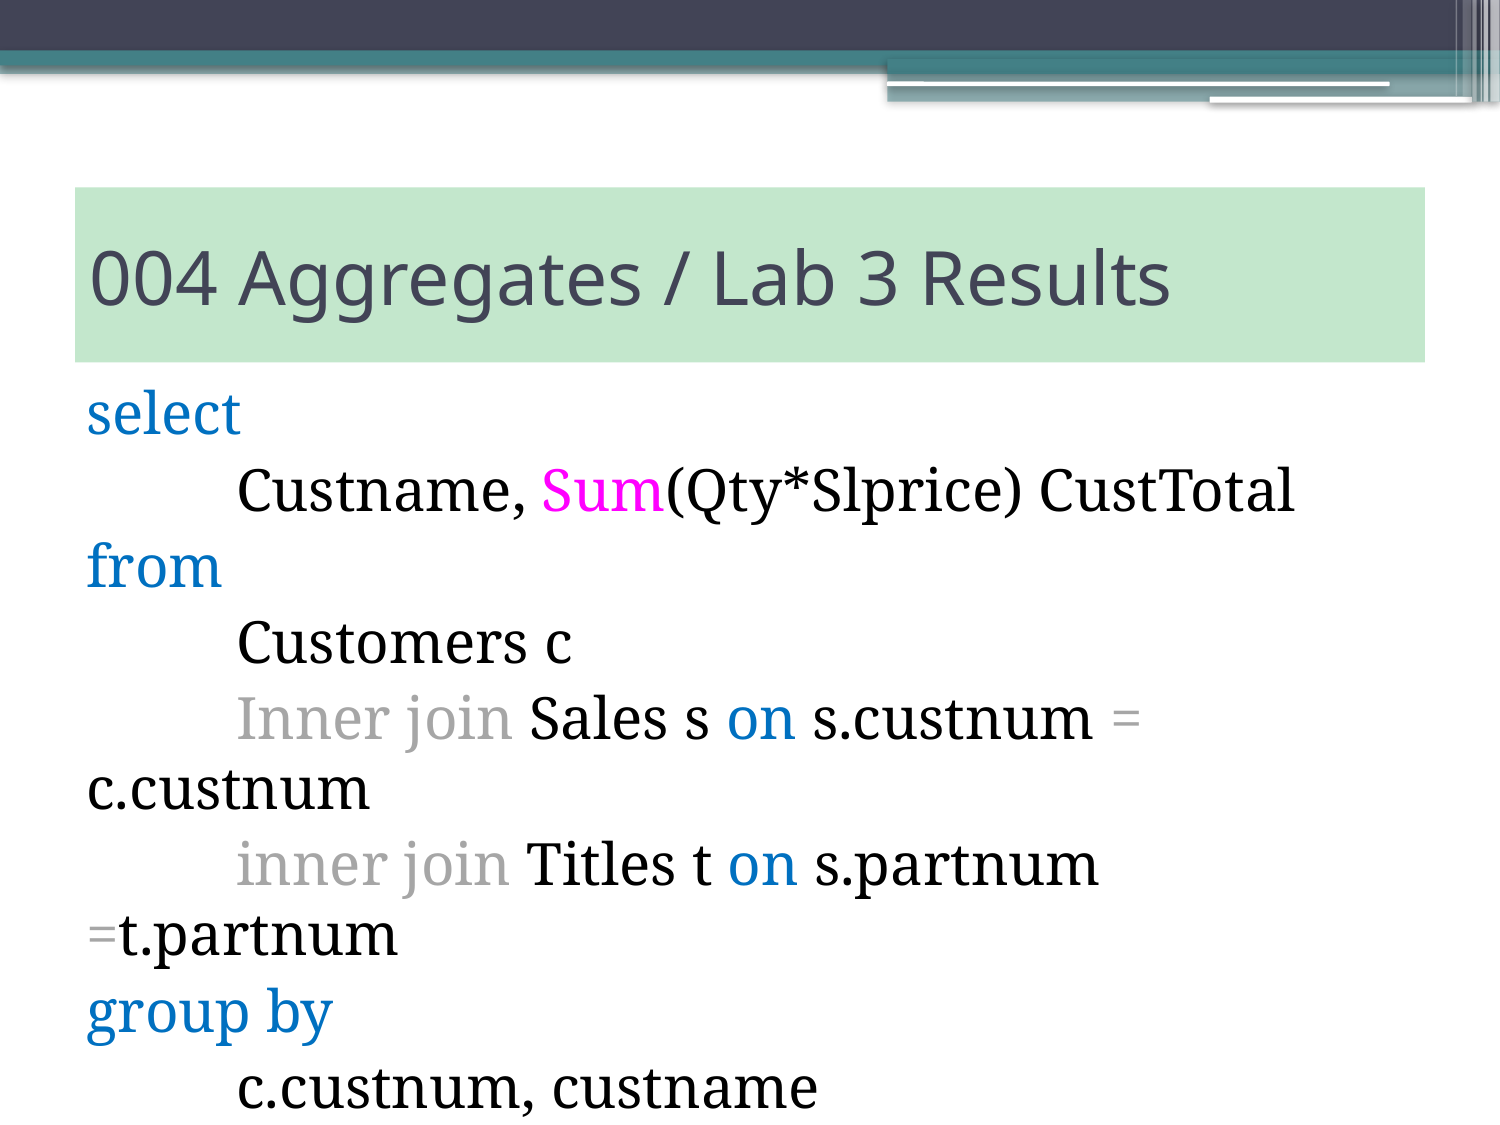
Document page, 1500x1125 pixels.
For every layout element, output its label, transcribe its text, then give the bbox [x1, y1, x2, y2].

list select Custname, Sum(Qty*Slprice) CustTotal from Customers c Inner join Sales s on s.custnum = c.custnum inner join Titles t on s.partnum =t.partnum group by c.custnum, custname order by custname [53, 368, 1447, 1079]
title 004 Aggregates / Lab 3 Results [75, 187, 1425, 363]
